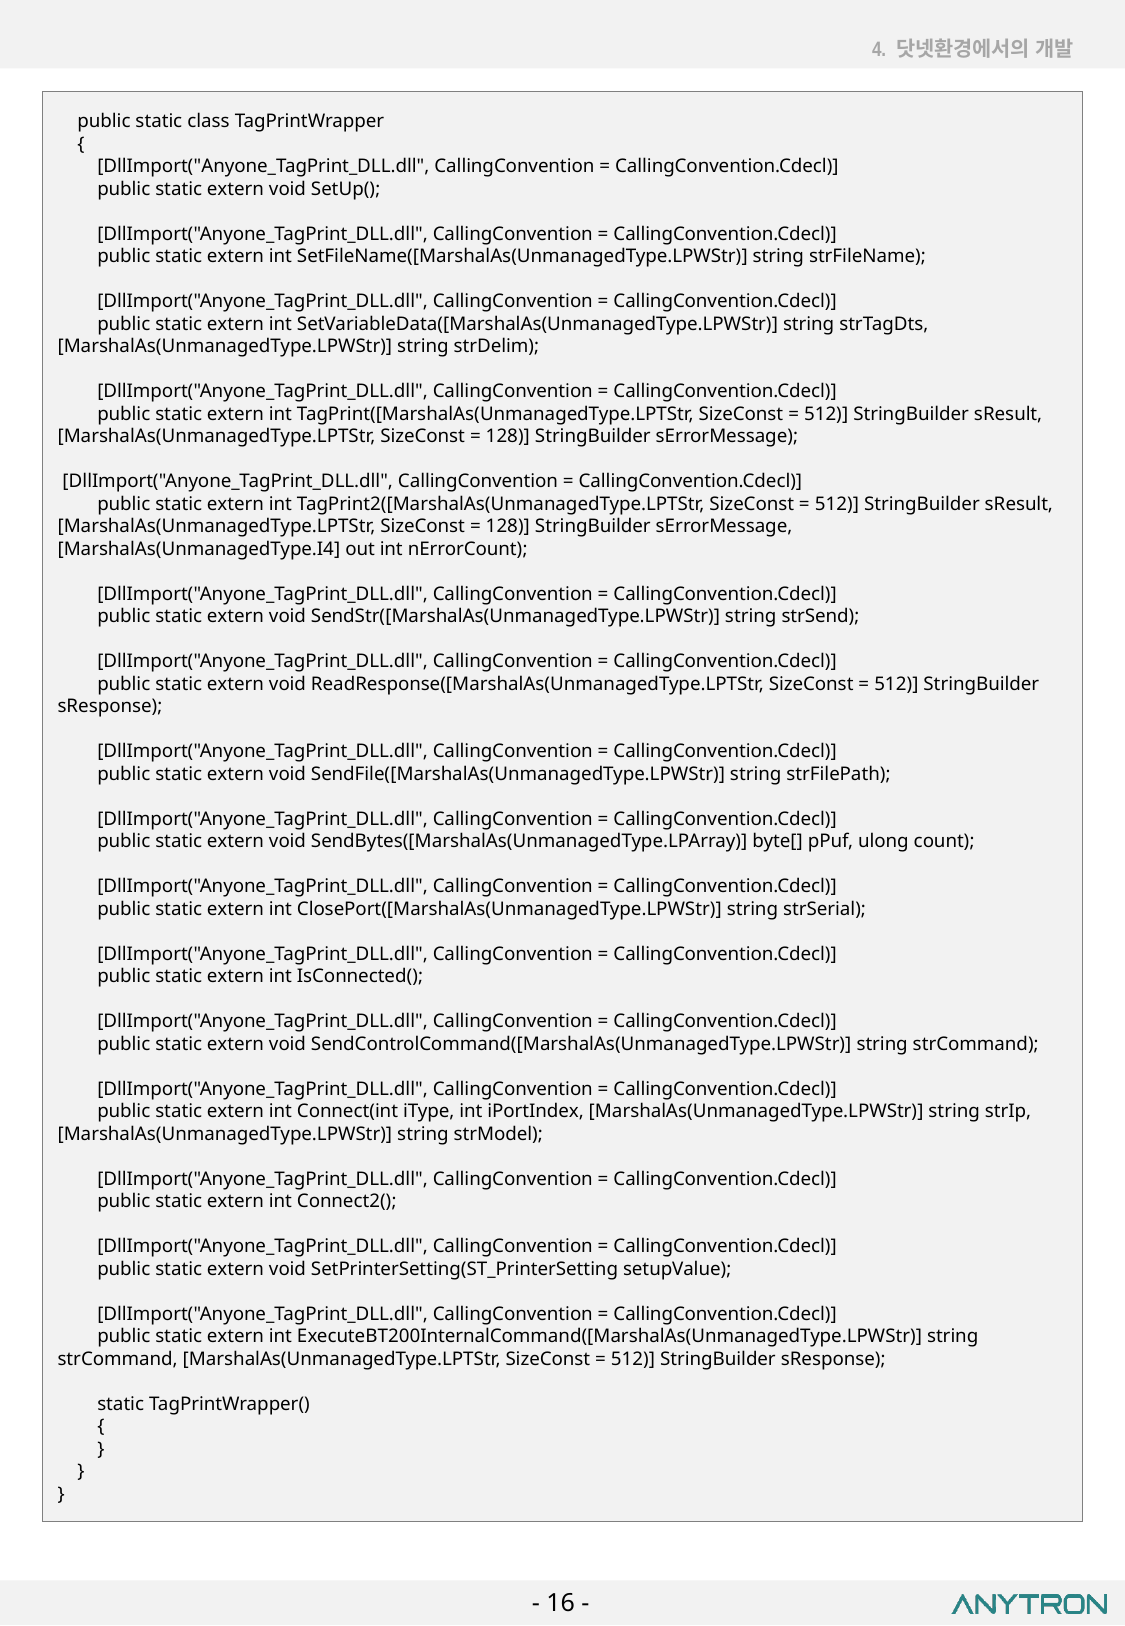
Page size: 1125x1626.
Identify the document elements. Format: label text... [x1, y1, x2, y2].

picture [951, 1594, 1107, 1614]
text_box public static class TagPrintWrapper { [DllImport("Anyone_TagPrint_DLL.dll", CallingConvention = CallingConvention.Cdecl)] public static extern void SetUp(); [DllImport("Anyone_TagPrint_DLL.dll", CallingConvention = CallingConvention.Cdecl)] public static extern int SetFileName([MarshalAs(UnmanagedType.LPWStr)] string strFileName); [DllImport("Anyone_TagPrint_DLL.dll", CallingConvention = CallingConvention.Cdecl)] public static extern int SetVariableData([MarshalAs(UnmanagedType.LPWStr)] string strTagDts, [MarshalAs(UnmanagedType.LPWStr)] string strDelim); [DllImport("Anyone_TagPrint_DLL.dll", CallingConvention = CallingConvention.Cdecl)] public static extern int TagPrint([MarshalAs(UnmanagedType.LPTStr, SizeConst = 512)] StringBuilder sResult, [MarshalAs(UnmanagedType.LPTStr, SizeConst = 128)] StringBuilder sErrorMessage); [DllImport("Anyone_TagPrint_DLL.dll", CallingConvention = CallingConvention.Cdecl)] public static extern int TagPrint2([MarshalAs(UnmanagedType.LPTStr, SizeConst = 512)] StringBuilder sResult, [MarshalAs(UnmanagedType.LPTStr, SizeConst = 128)] StringBuilder sErrorMessage, [MarshalAs(UnmanagedType.I4] out int nErrorCount); [DllImport("Anyone_TagPrint_DLL.dll", CallingConvention = CallingConvention.Cdecl)] public static extern void SendStr([MarshalAs(UnmanagedType.LPWStr)] string strSend); [DllImport("Anyone_TagPrint_DLL.dll", CallingConvention = CallingConvention.Cdecl)] public static extern void ReadResponse([MarshalAs(UnmanagedType.LPTStr, SizeConst = 512)] StringBuilder sResponse); [DllImport("Anyone_TagPrint_DLL.dll", CallingConvention = CallingConvention.Cdecl)] public static extern void SendFile([MarshalAs(UnmanagedType.LPWStr)] string strFilePath); [DllImport("Anyone_TagPrint_DLL.dll", CallingConvention = CallingConvention.Cdecl)] public static extern void SendBytes([MarshalAs(UnmanagedType.LPArray)] byte[] pPuf, ulong count); [DllImport("Anyone_TagPrint_DLL.dll", CallingConvention = CallingConvention.Cdecl)] public static extern int ClosePort([MarshalAs(UnmanagedType.LPWStr)] string strSerial); [DllImport("Anyone_TagPrint_DLL.dll", CallingConvention = CallingConvention.Cdecl)] public static extern int IsConnected(); [DllImport("Anyone_TagPrint_DLL.dll", CallingConvention = CallingConvention.Cdecl)] public static extern void SendControlCommand([MarshalAs(UnmanagedType.LPWStr)] string strCommand); [DllImport("Anyone_TagPrint_DLL.dll", CallingConvention = CallingConvention.Cdecl)] public static extern int Connect(int iType, int iPortIndex, [MarshalAs(UnmanagedType.LPWStr)] string strIp, [MarshalAs(UnmanagedType.LPWStr)] string strModel); [DllImport("Anyone_TagPrint_DLL.dll", CallingConvention = CallingConvention.Cdecl)] public static extern int Connect2(); [DllImport("Anyone_TagPrint_DLL.dll", CallingConvention = CallingConvention.Cdecl)] public static extern void SetPrinterSetting(ST_PrinterSetting setupValue); [DllImport("Anyone_TagPrint_DLL.dll", CallingConvention = CallingConvention.Cdecl)] public static extern int ExecuteBT200InternalCommand([MarshalAs(UnmanagedType.LPWStr)] string strCommand, [MarshalAs(UnmanagedType.LPTStr, SizeConst = 512)] StringBuilder sResponse); static TagPrintWrapper() { } } } [42, 91, 1083, 1522]
text_box 4. 닷넷환경에서의 개발 [857, 27, 1088, 68]
